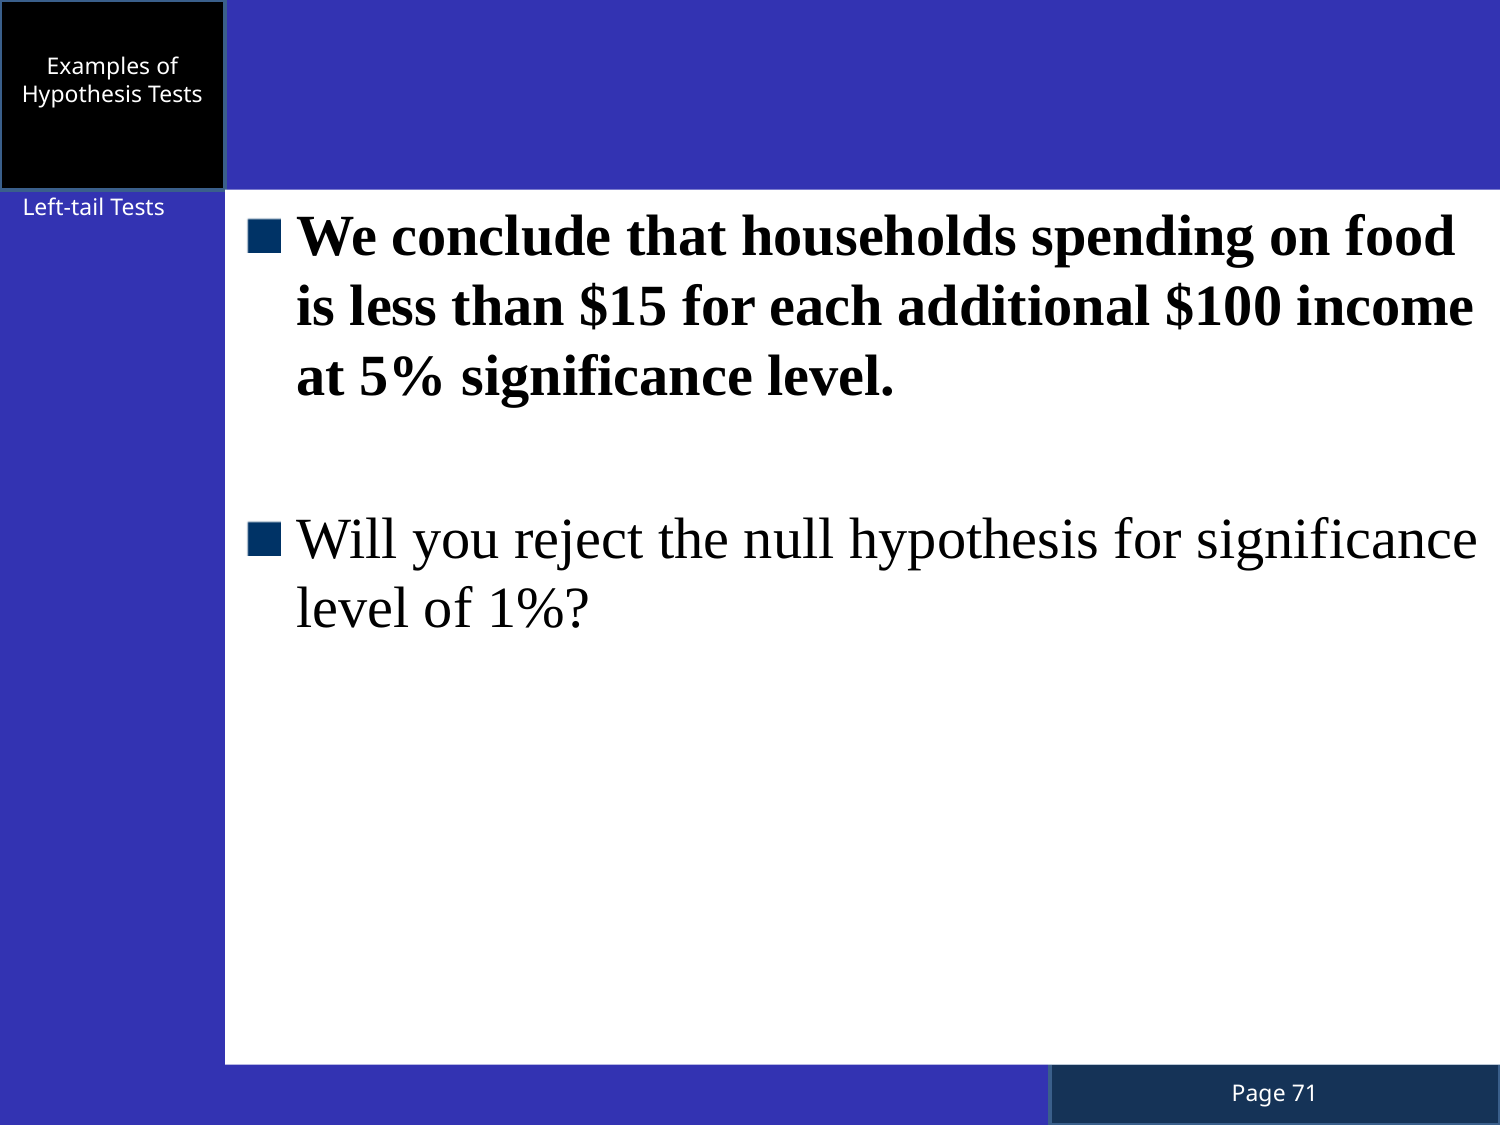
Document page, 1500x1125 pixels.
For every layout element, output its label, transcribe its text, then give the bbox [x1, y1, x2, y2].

picture [240, 514, 281, 556]
list We conclude that households spending on food is less than $15 for each additional $100 income at 5% significance level. Will you reject the null hypothesis for significance level of 1%? [225, 189, 1500, 1065]
text_box Examples of Hypothesis Tests [0, 44, 225, 115]
text_box Left-tail Tests [0, 184, 188, 228]
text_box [674, 544, 826, 581]
picture [240, 211, 281, 253]
